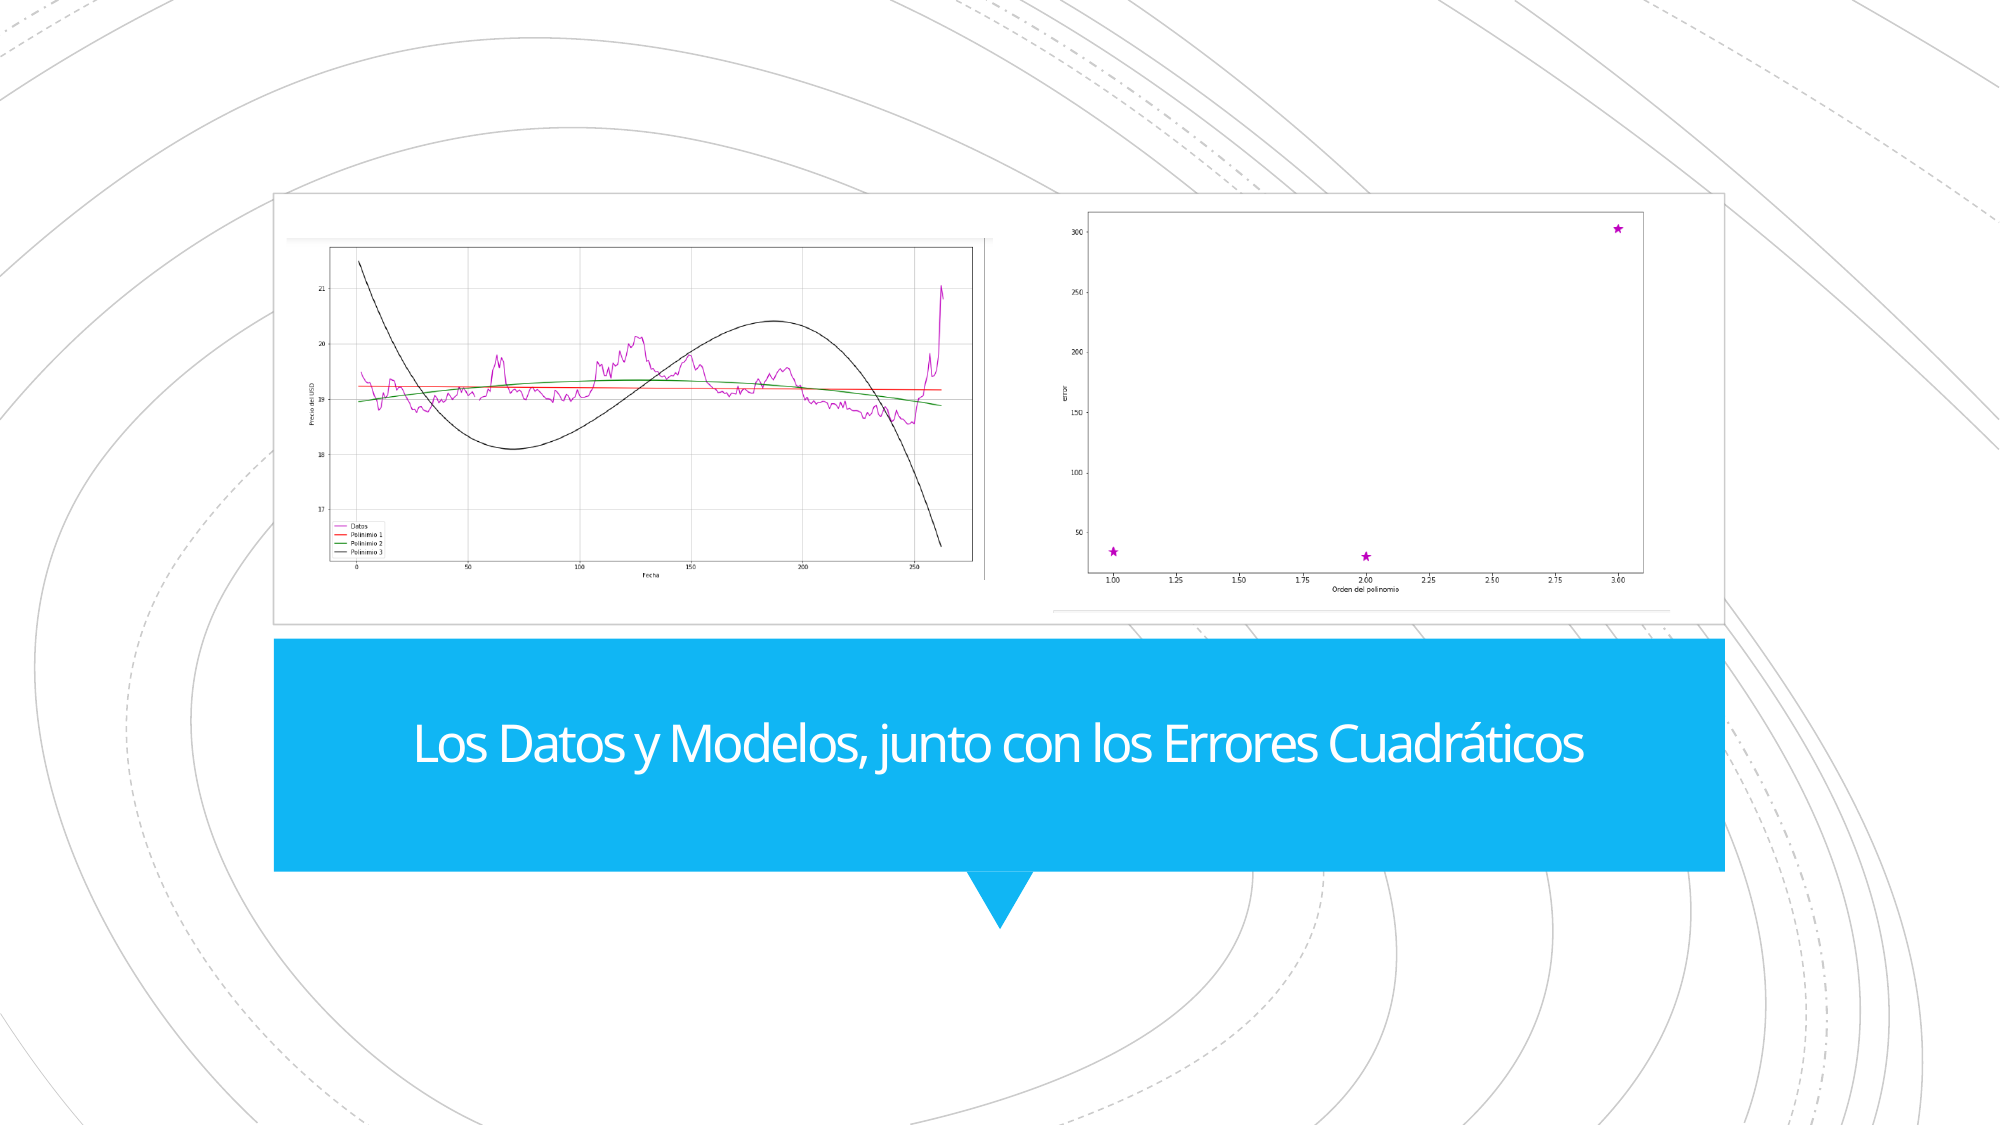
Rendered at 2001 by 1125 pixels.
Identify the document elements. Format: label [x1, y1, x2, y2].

text_box [0, 0, 2000, 1125]
list [286, 238, 994, 580]
picture [1045, 205, 1671, 613]
text_box [273, 638, 1726, 930]
